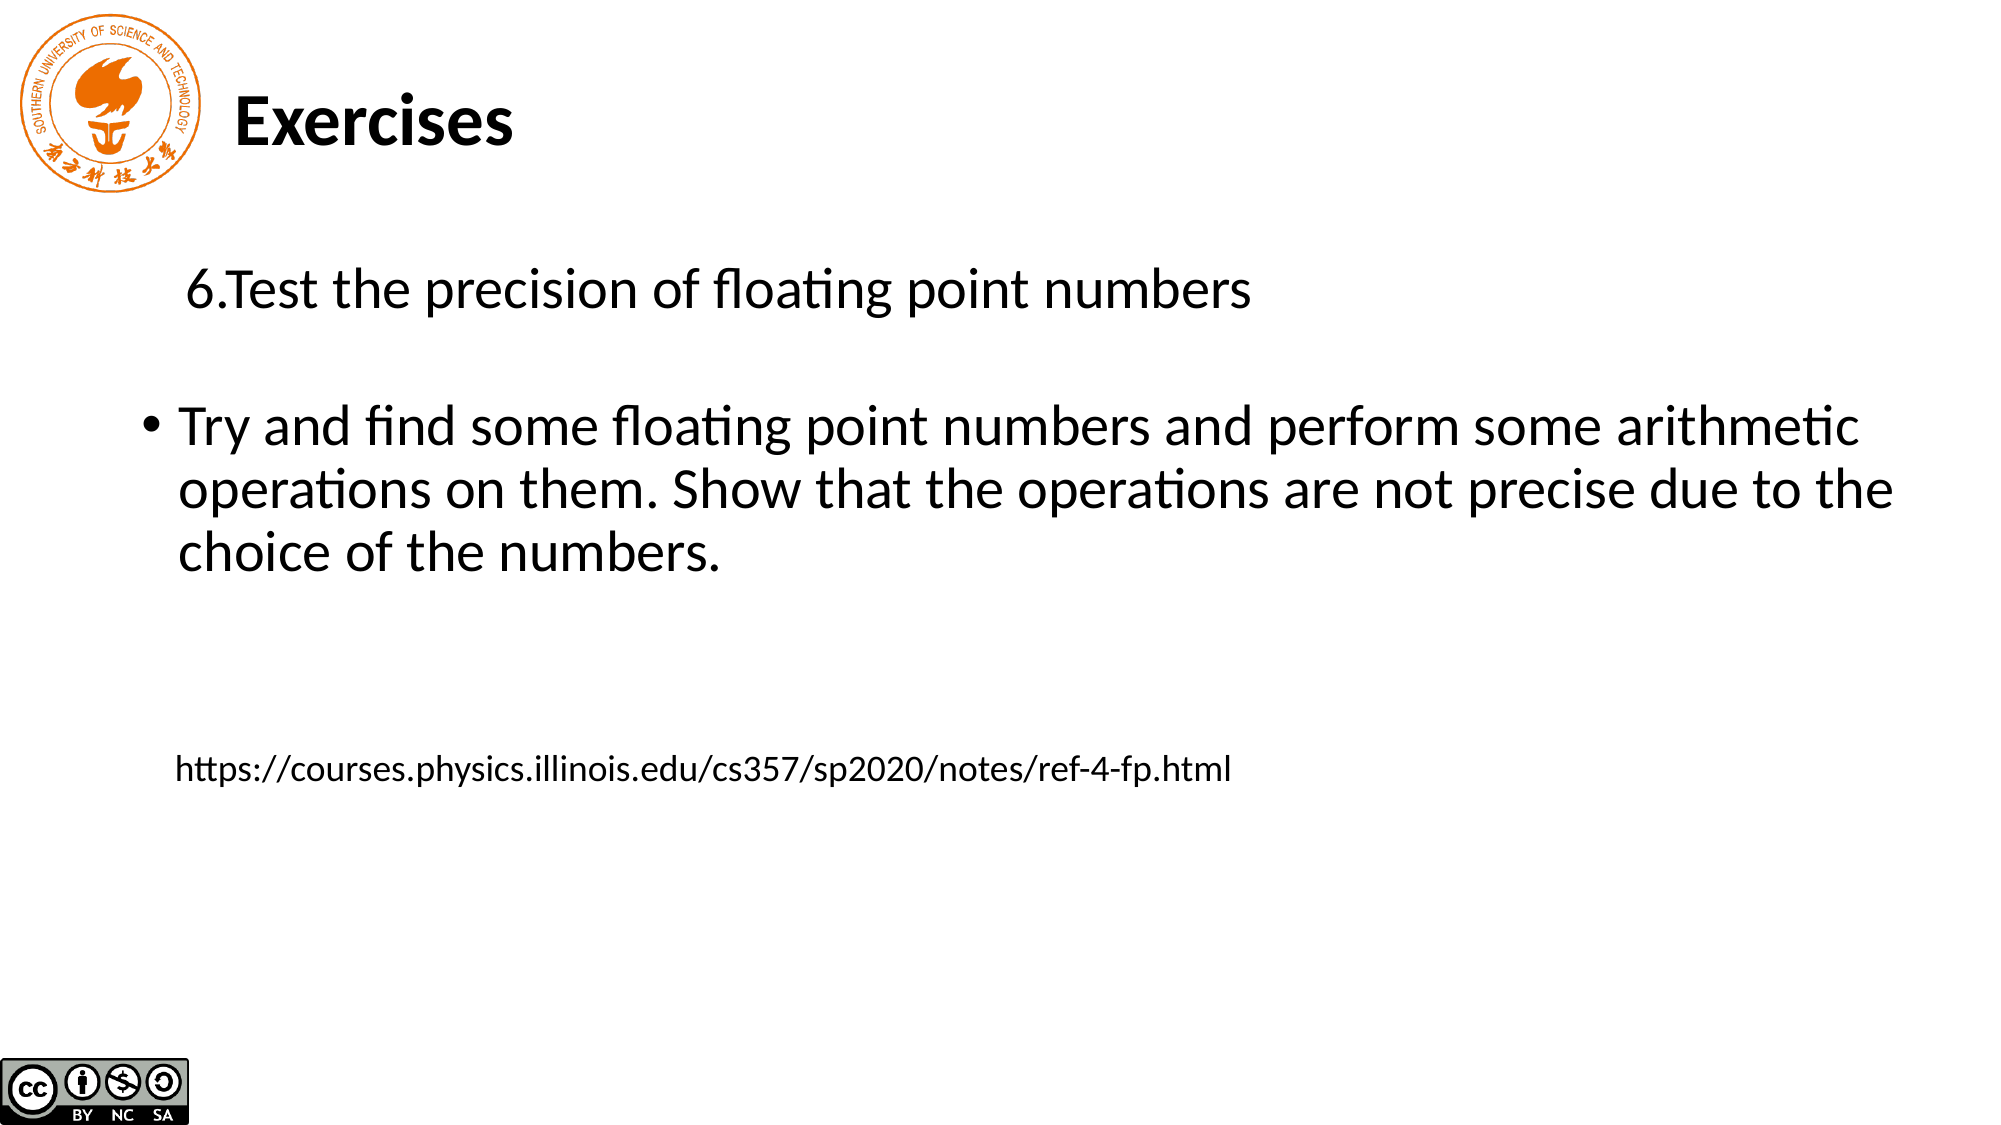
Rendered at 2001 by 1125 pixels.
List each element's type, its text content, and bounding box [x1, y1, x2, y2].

picture [18, 11, 201, 194]
list Try and find some floating point numbers and perform some arithmetic operations on them. Show that the operations are not precise due to the choice of the numbers. [126, 388, 1940, 676]
title 6.Test the precision of floating point numbers [170, 220, 1896, 358]
text_box https://courses.physics.illinois.edu/cs357/sp2020/notes/ref-4-fp.html [160, 736, 1717, 797]
picture [0, 1058, 189, 1125]
text_box Exercises [202, 64, 1532, 178]
